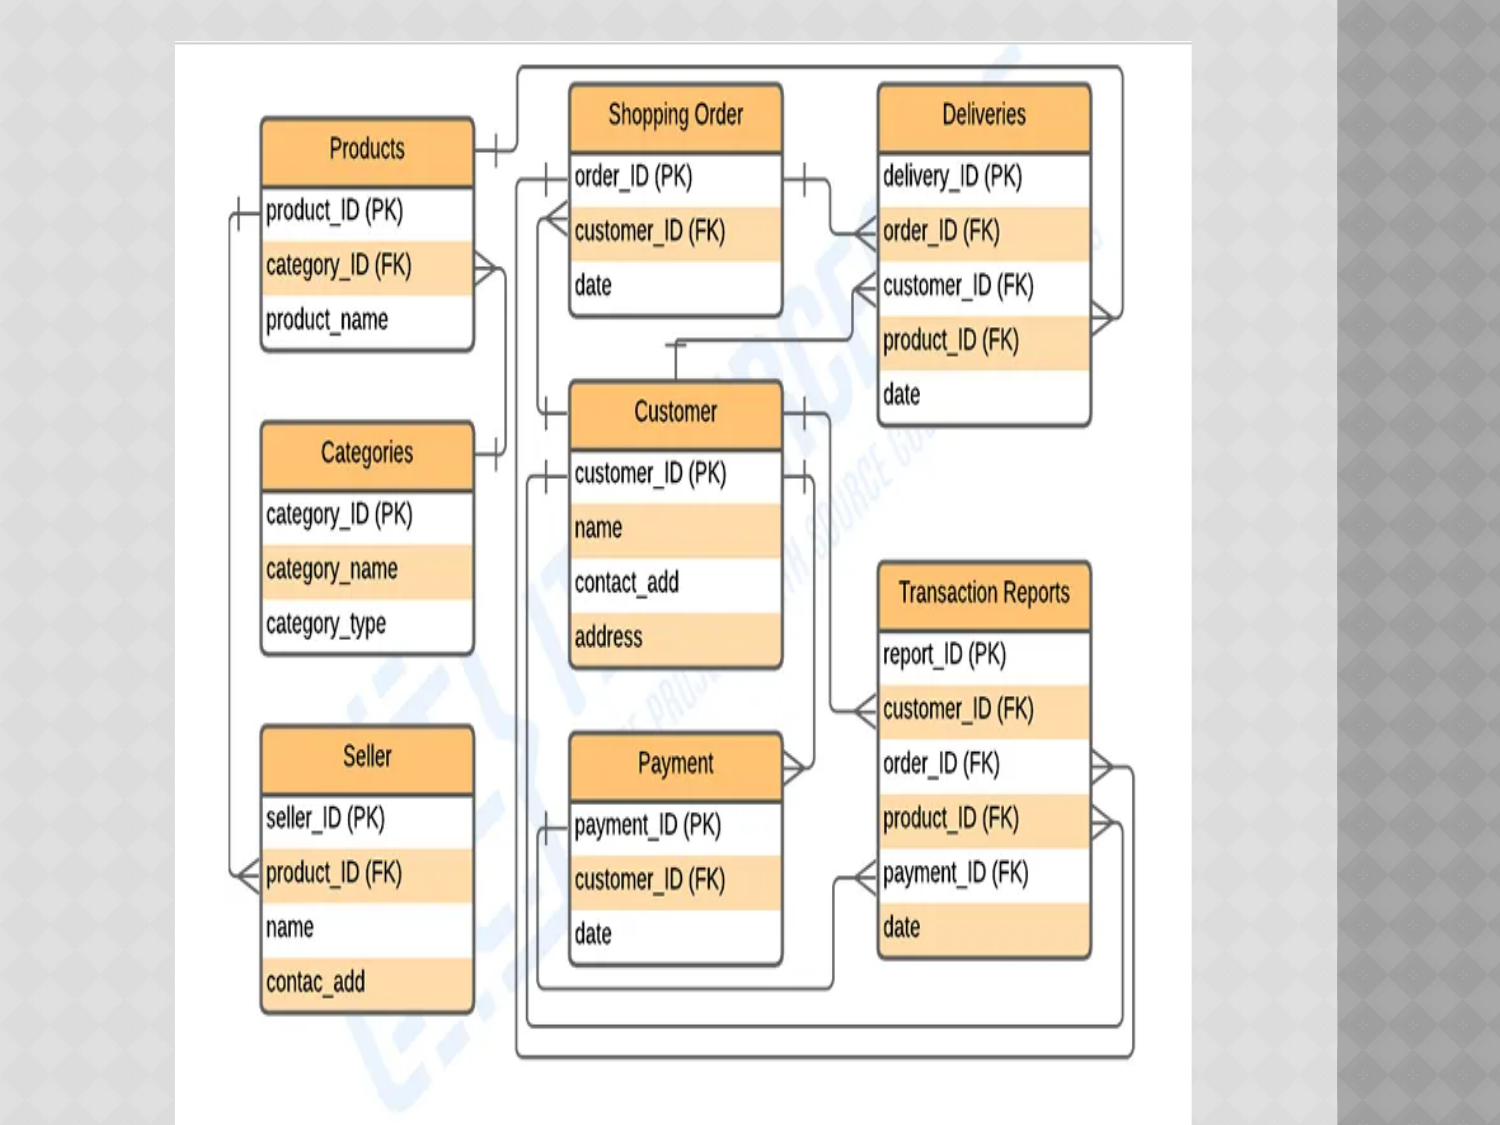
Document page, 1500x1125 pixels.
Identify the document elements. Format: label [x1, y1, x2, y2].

picture [174, 40, 1192, 1125]
